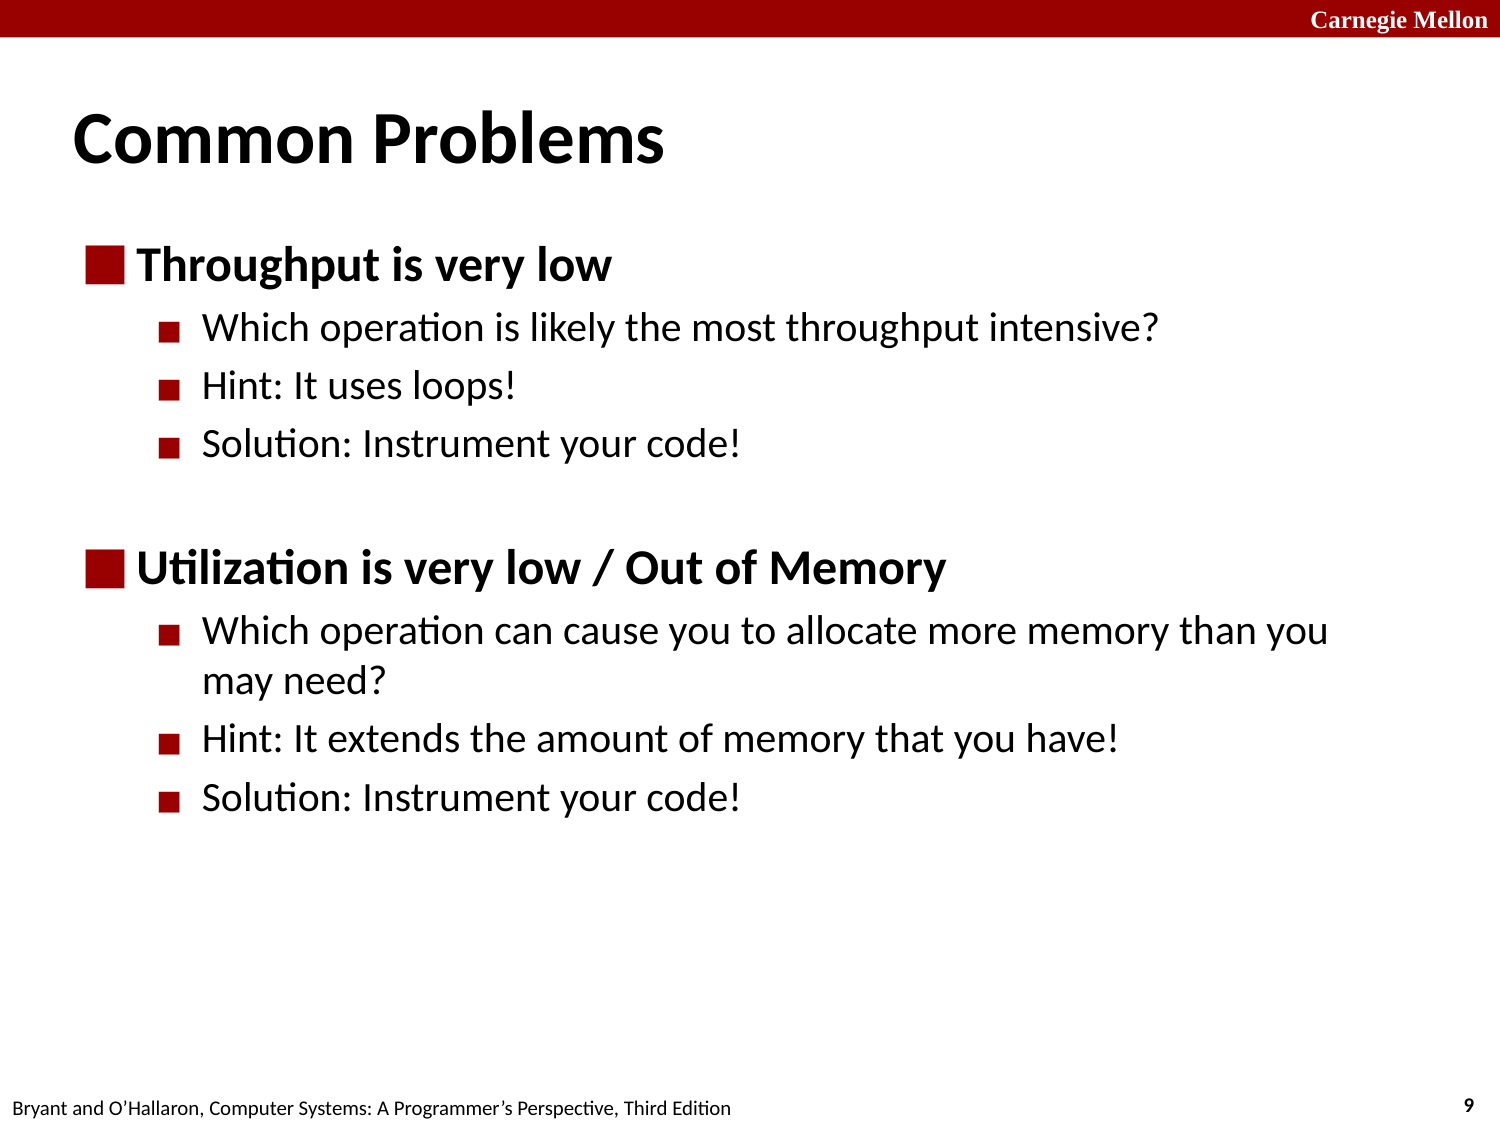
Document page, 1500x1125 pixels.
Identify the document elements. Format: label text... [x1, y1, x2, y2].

title Common Problems [58, 71, 1304, 197]
list Throughput is very low Which operation is likely the most throughput intensive? Hint: It uses loops! Solution: Instrument your code! Utilization is very low / Out of Memory Which operation can cause you to allocate more memory than you may need? Hint: It extends the amount of memory that you have! Solution: Instrument your code! [65, 223, 1361, 1040]
